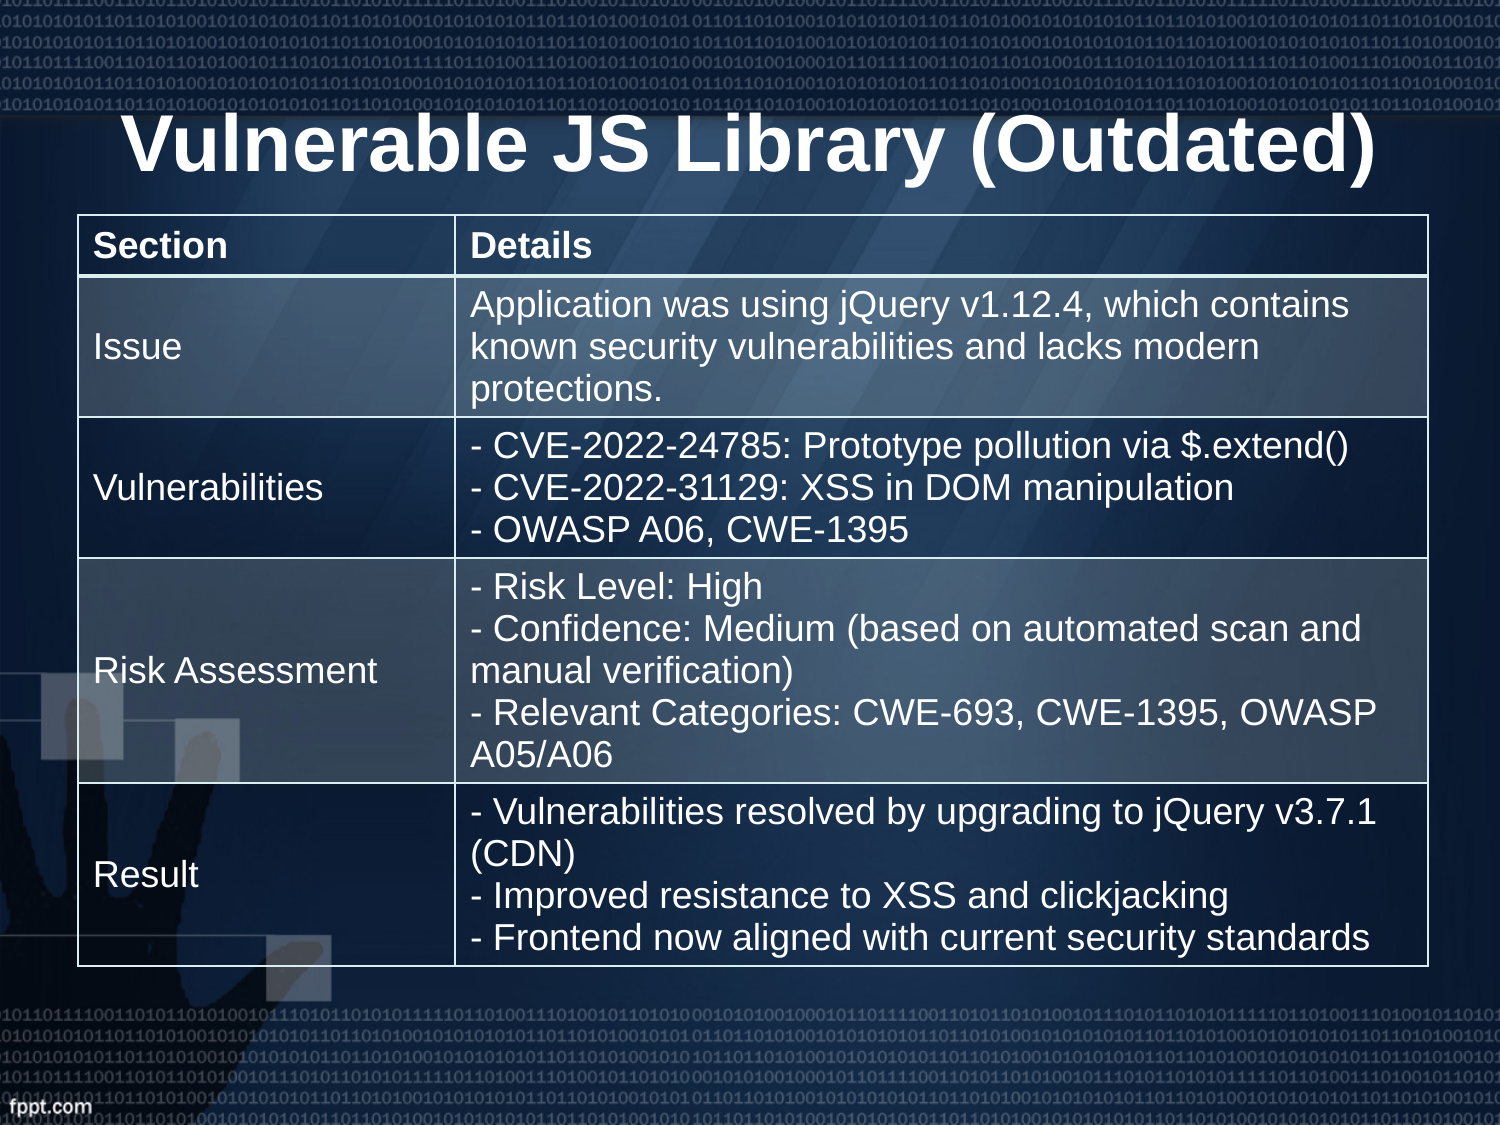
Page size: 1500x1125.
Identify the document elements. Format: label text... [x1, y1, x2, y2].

table_cell - Risk Level: High - Confidence: Medium (based on automated scan and manual verification) - Relevant Categories: CWE-693, CWE-1395, OWASP A05/A06 [456, 559, 1427, 782]
table_cell Issue [79, 278, 454, 416]
table_cell - Vulnerabilities resolved by upgrading to jQuery v3.7.1 (CDN) - Improved resistance to XSS and clickjacking - Frontend now aligned with current security standards [456, 784, 1427, 965]
table_cell - CVE-2022-24785: Prototype pollution via $.extend() - CVE-2022-31129: XSS in DOM manipulation - OWASP A06, CWE-1395 [456, 418, 1427, 557]
table_header Details [456, 216, 1427, 274]
table_cell Result [79, 784, 454, 965]
table_cell Vulnerabilities [79, 418, 454, 557]
table_cell Application was using jQuery v1.12.4, which contains known security vulnerabilities and lacks modern protections. [456, 278, 1427, 416]
table_header Section [79, 216, 454, 274]
picture [0, 0, 1500, 1125]
table_cell Risk Assessment [79, 559, 454, 782]
title Vulnerable JS Library (Outdated) [75, 45, 1425, 233]
